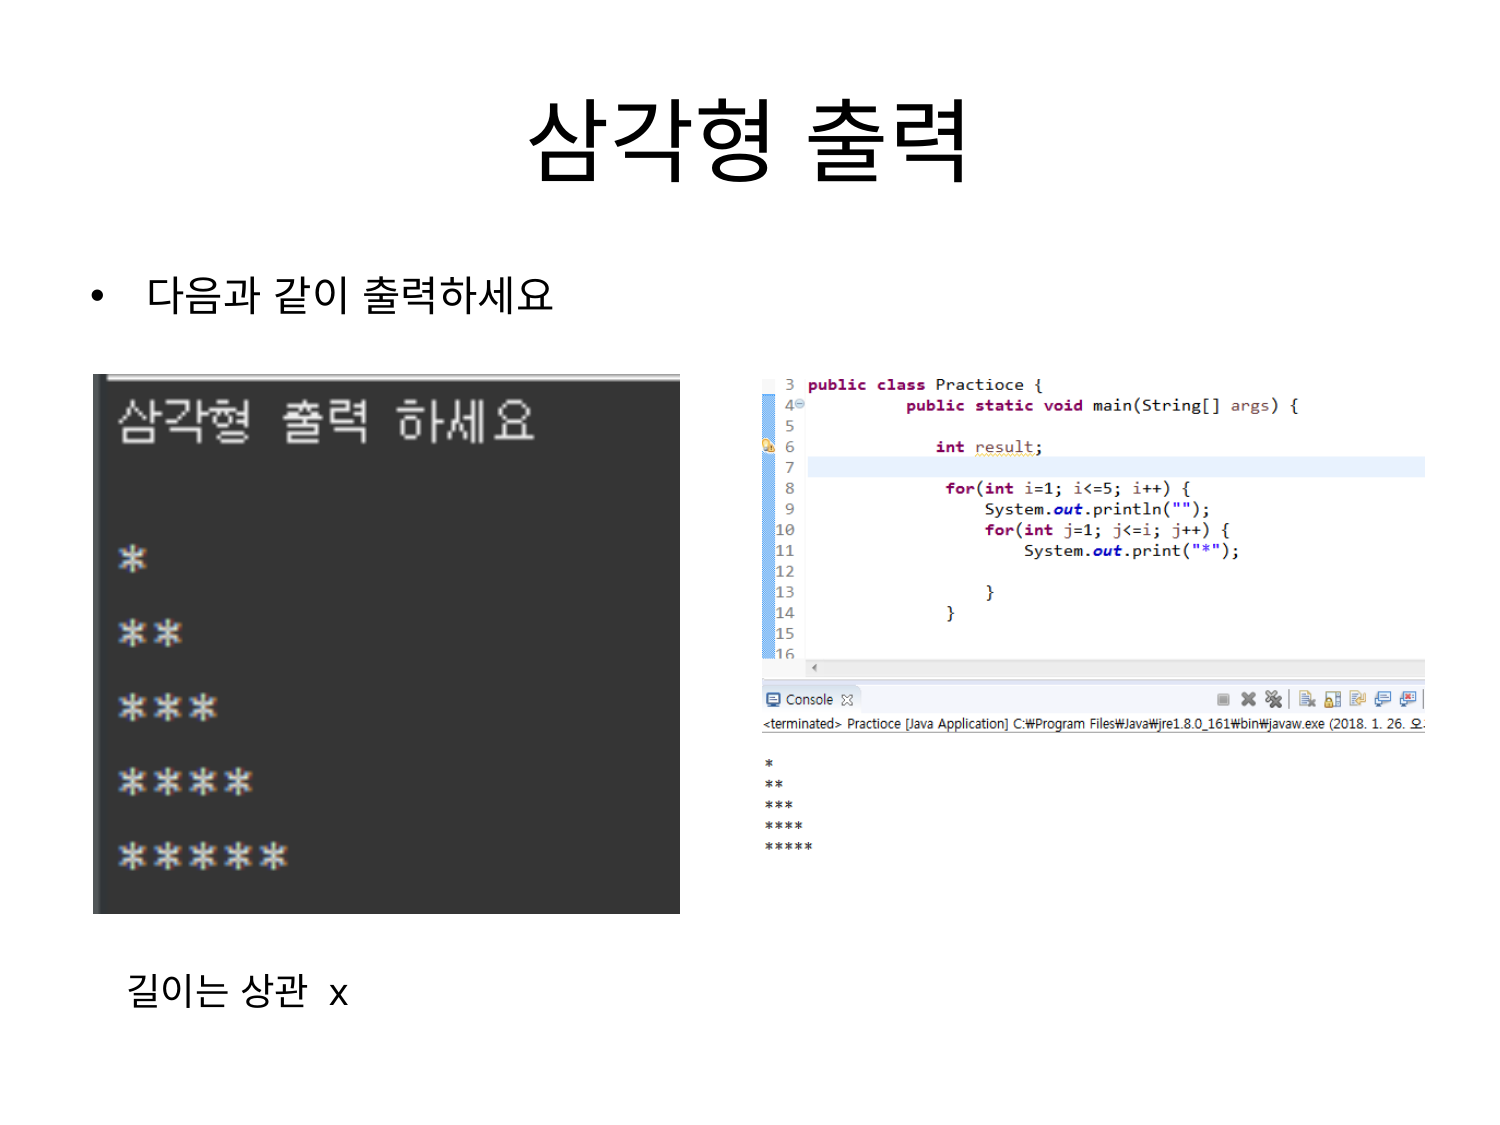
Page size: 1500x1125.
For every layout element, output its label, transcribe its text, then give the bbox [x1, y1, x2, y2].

list 다음과 같이 출력하세요 [75, 262, 738, 352]
text_box 길이는 상관 x [111, 960, 364, 1021]
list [762, 379, 1426, 889]
picture [93, 374, 680, 915]
title 삼각형 출력 [75, 45, 1425, 233]
